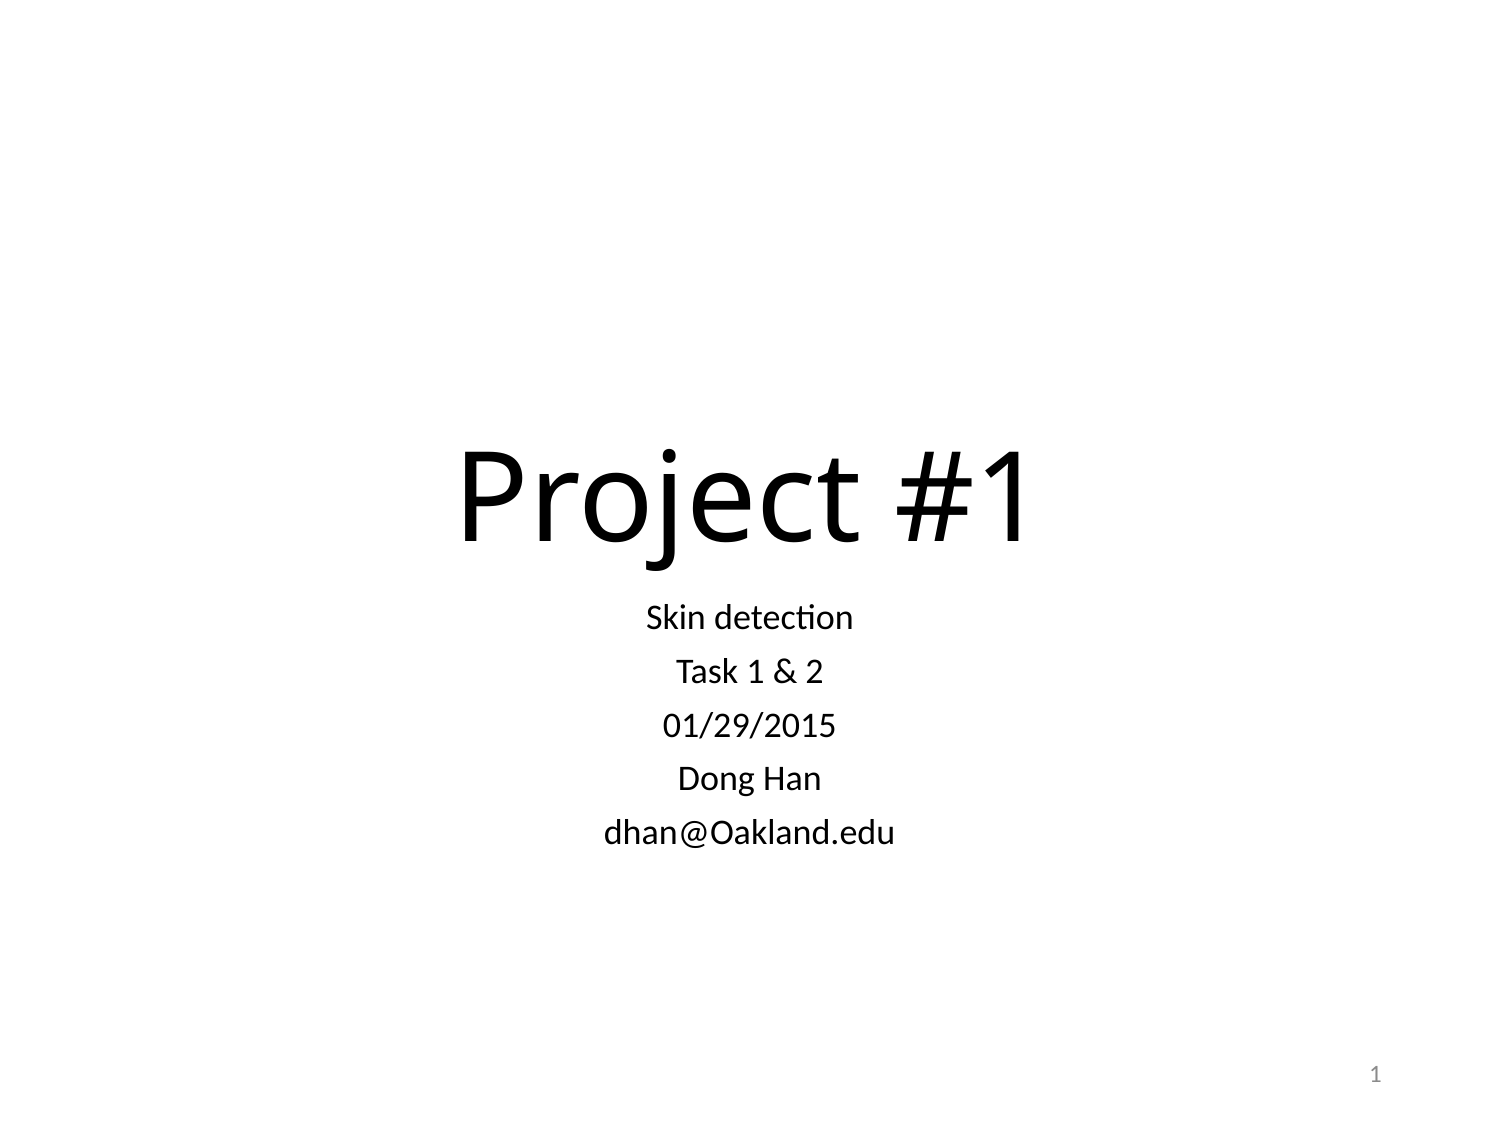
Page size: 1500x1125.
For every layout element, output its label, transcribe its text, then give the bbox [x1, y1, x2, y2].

slide_number 1 [1059, 1042, 1397, 1103]
title Project #1 [112, 184, 1388, 576]
subtitle Skin detection Task 1 & 2 01/29/2015 Dong Han dhan@Oakland.edu [187, 590, 1313, 863]
